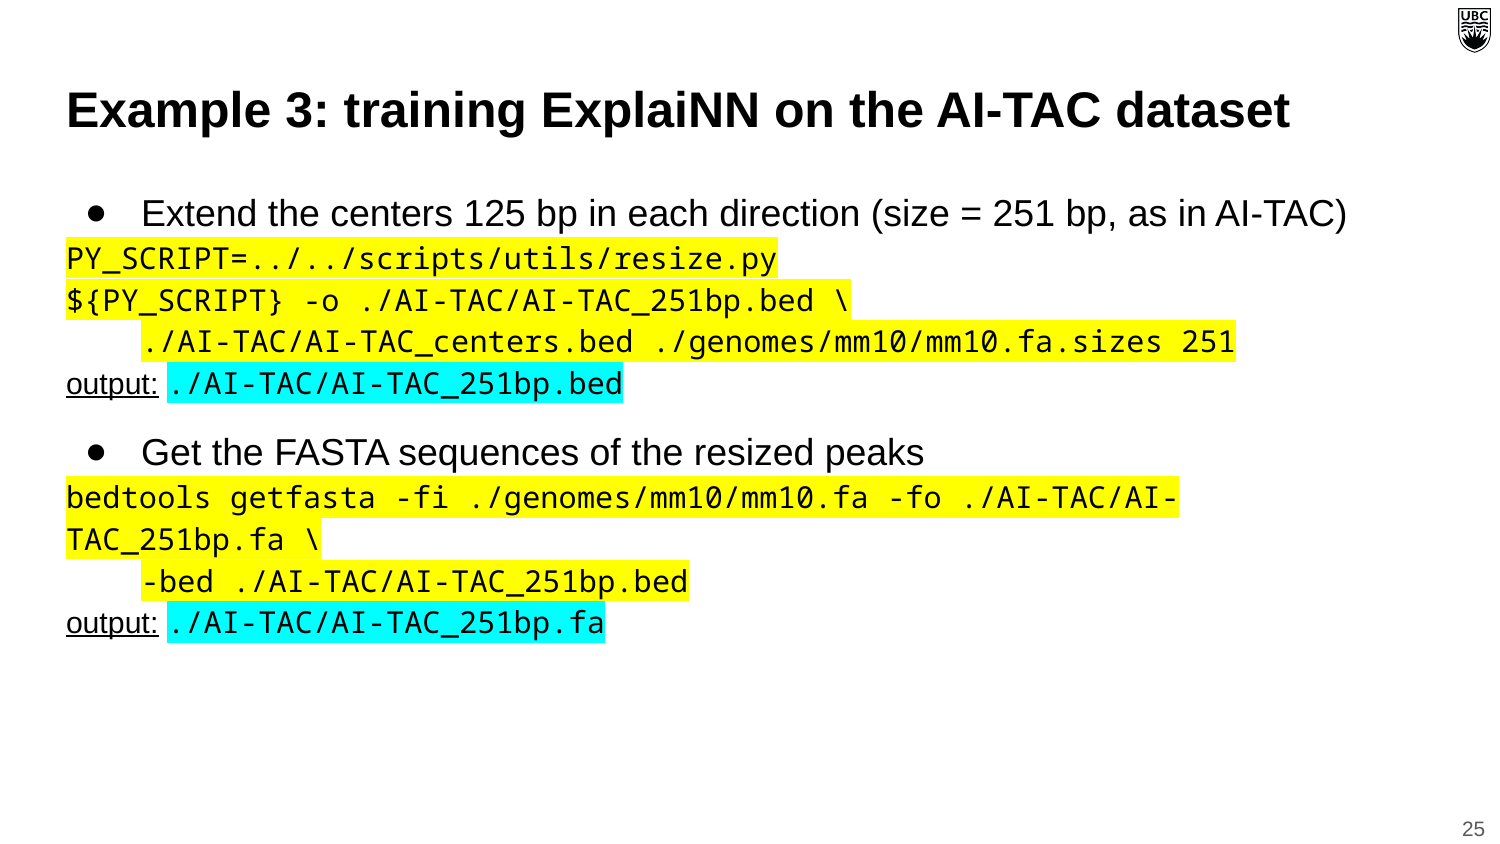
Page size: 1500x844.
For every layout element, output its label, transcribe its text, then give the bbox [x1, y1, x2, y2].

picture [1457, 8, 1492, 53]
list Extend the centers 125 bp in each direction (size = 251 bp, as in AI-TAC) PY_SCRIPT=../../scripts/utils/resize.py ${PY_SCRIPT} -o ./AI-TAC/AI-TAC_251bp.bed \ ./AI-TAC/AI-TAC_centers.bed ./genomes/mm10/mm10.fa.sizes 251 output: ./AI-TAC/AI-TAC_251bp.bed Get the FASTA sequences of the resized peaks bedtools getfasta -fi ./genomes/mm10/mm10.fa -fo ./AI-TAC/AI-TAC_251bp.fa \ -bed ./AI-TAC/AI-TAC_251bp.bed output: ./AI-TAC/AI-TAC_251bp.fa [51, 166, 1449, 844]
slide_number ‹#› [1449, 795, 1500, 844]
title Example 3: training ExplaiNN on the AI-TAC dataset [51, 60, 1449, 155]
